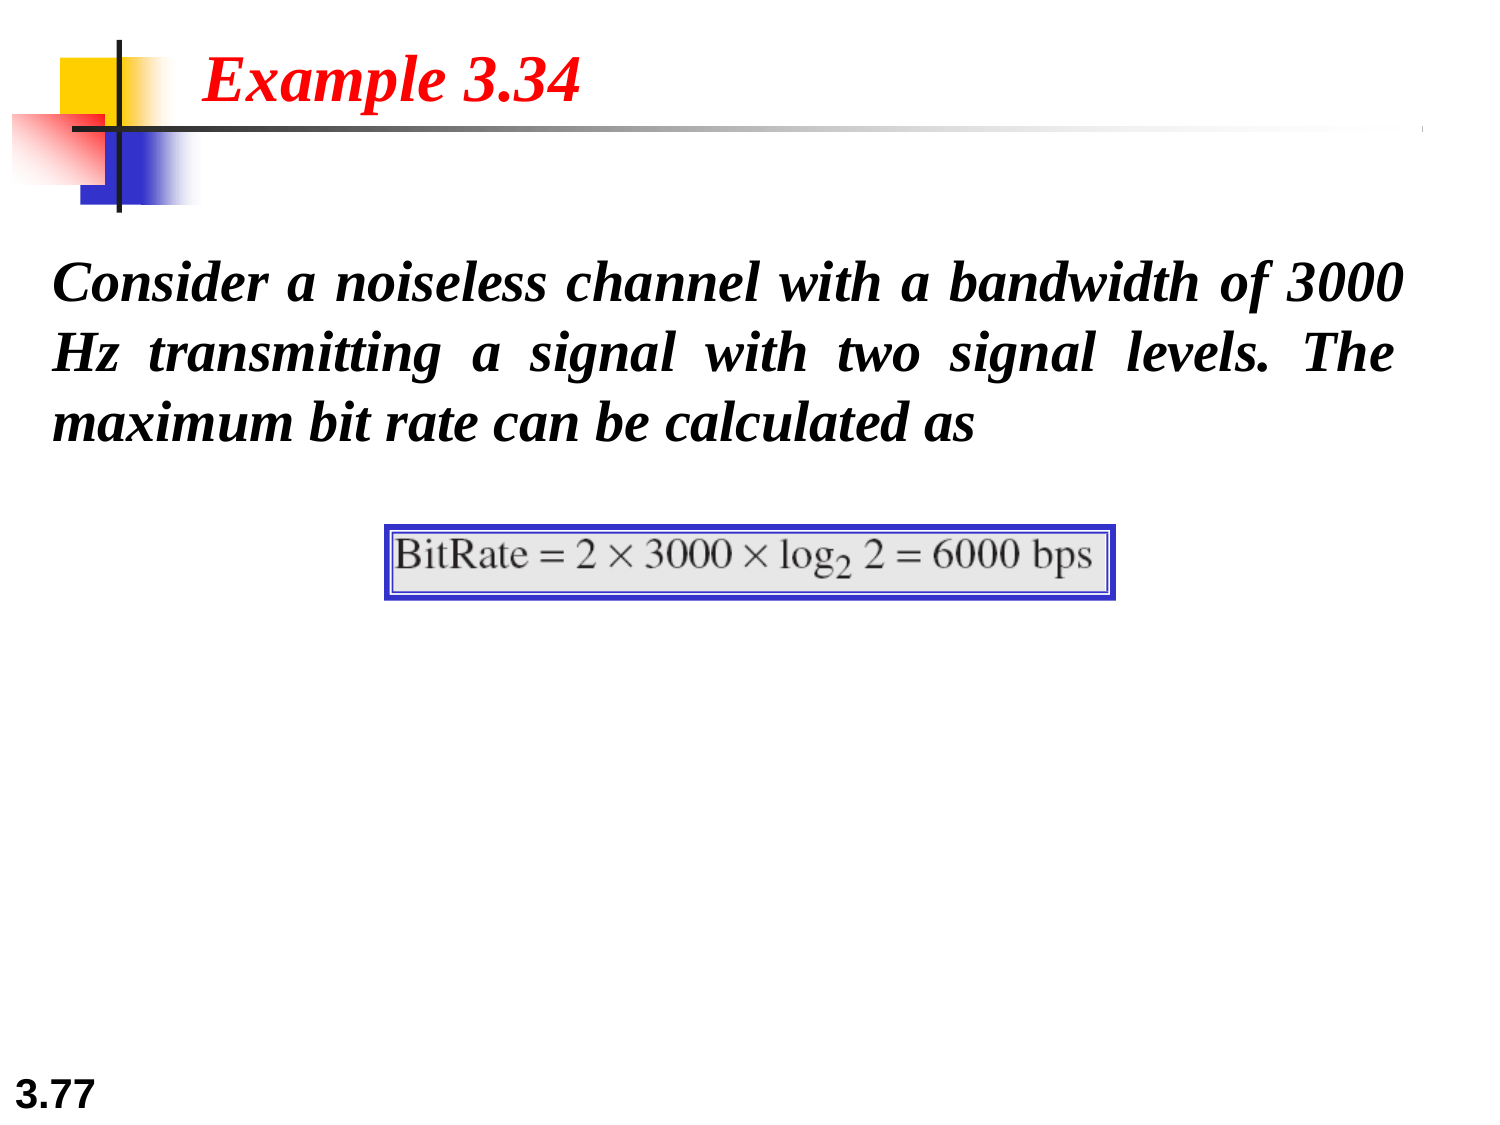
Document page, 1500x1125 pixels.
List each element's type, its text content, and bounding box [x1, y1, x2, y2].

slide_number 3.77 [12, 1068, 103, 1125]
text_box Consider a noiseless channel with a bandwidth of 3000 Hz transmitting a signal with two signal levels. The maximum bit rate can be calculated as [50, 240, 1425, 453]
text_box Example 3.34 [200, 33, 583, 116]
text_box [383, 523, 1117, 601]
picture [12, 57, 1423, 205]
